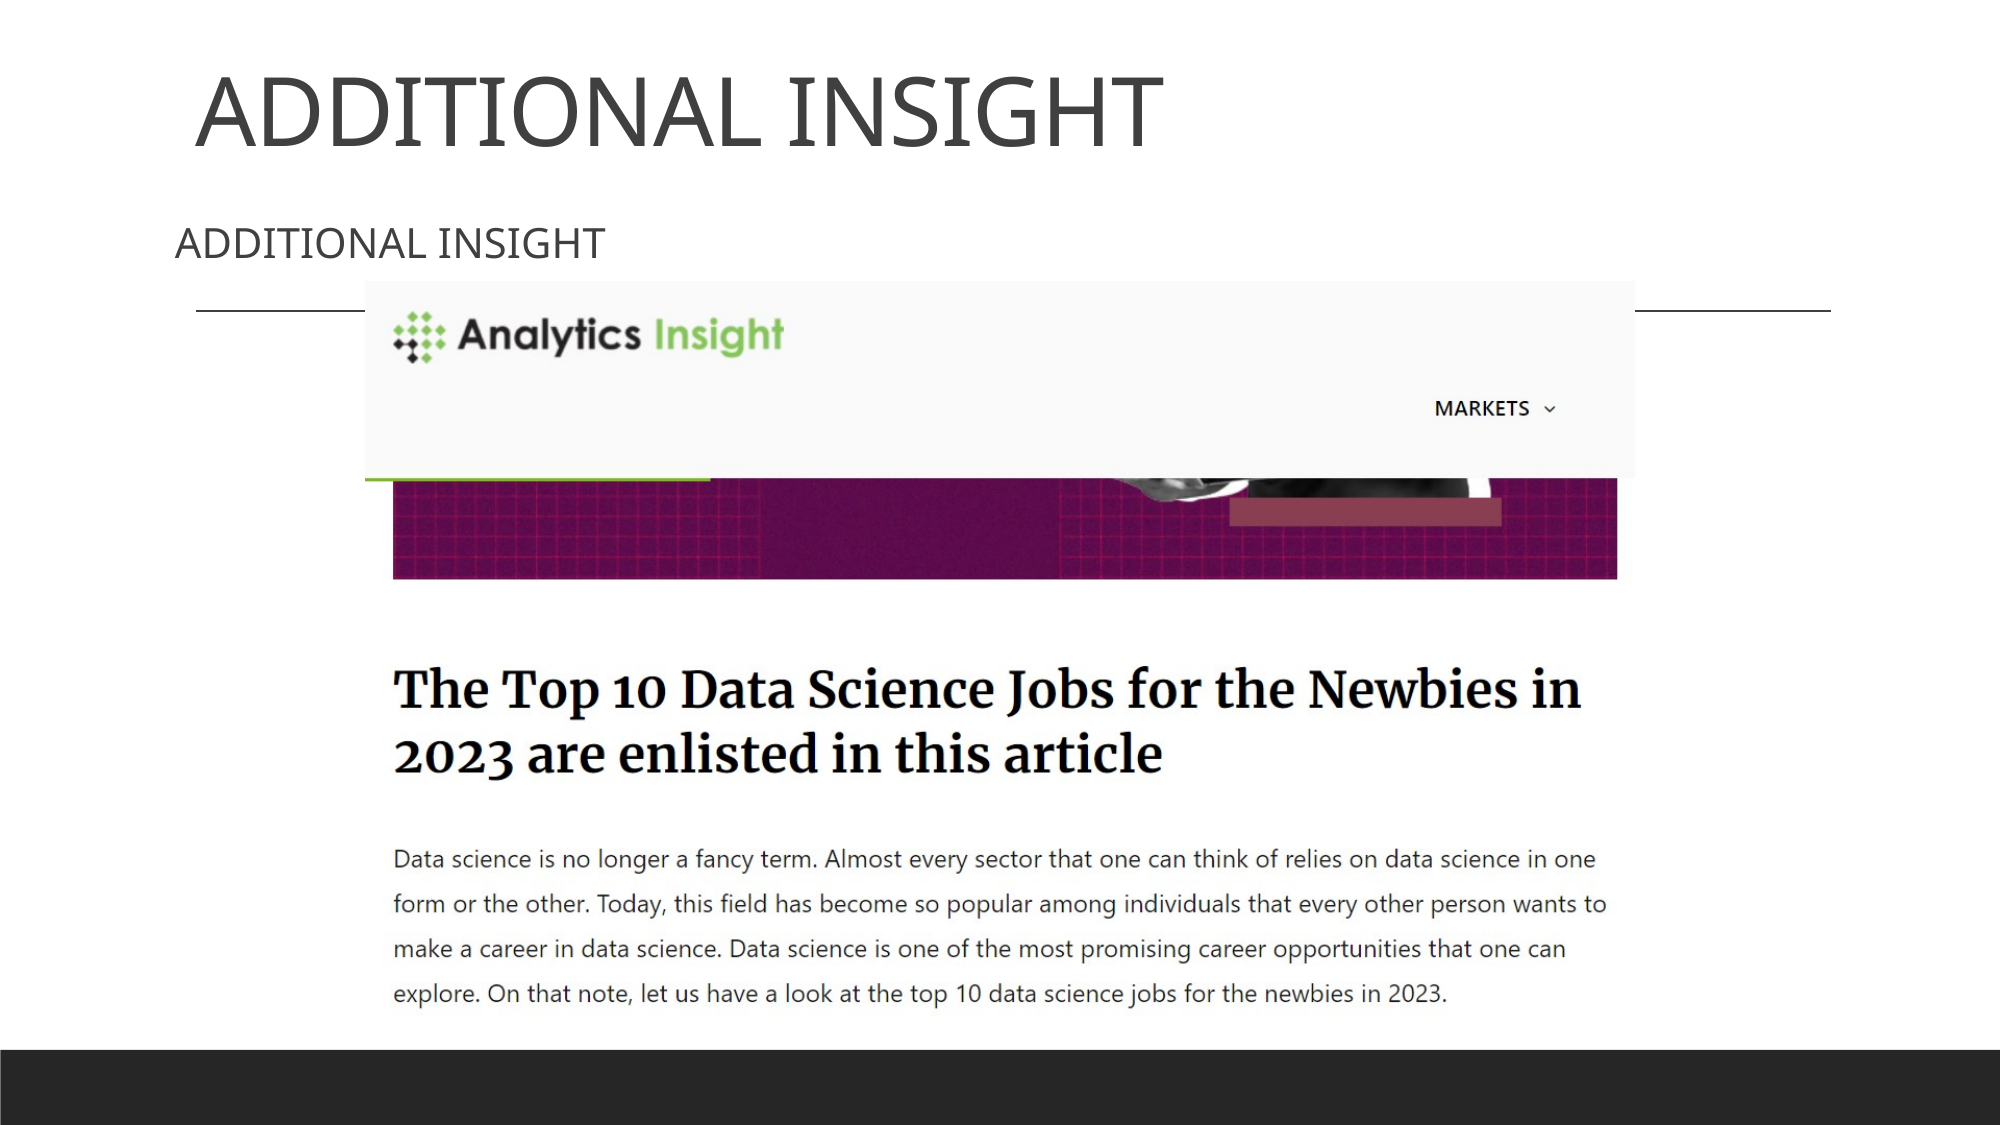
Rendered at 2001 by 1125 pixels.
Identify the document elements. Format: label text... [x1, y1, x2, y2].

picture [364, 281, 1636, 1024]
title ADDITIONAL INSIGHT [180, 47, 1830, 175]
list ADDITIONAL INSIGHT [174, 204, 1830, 879]
